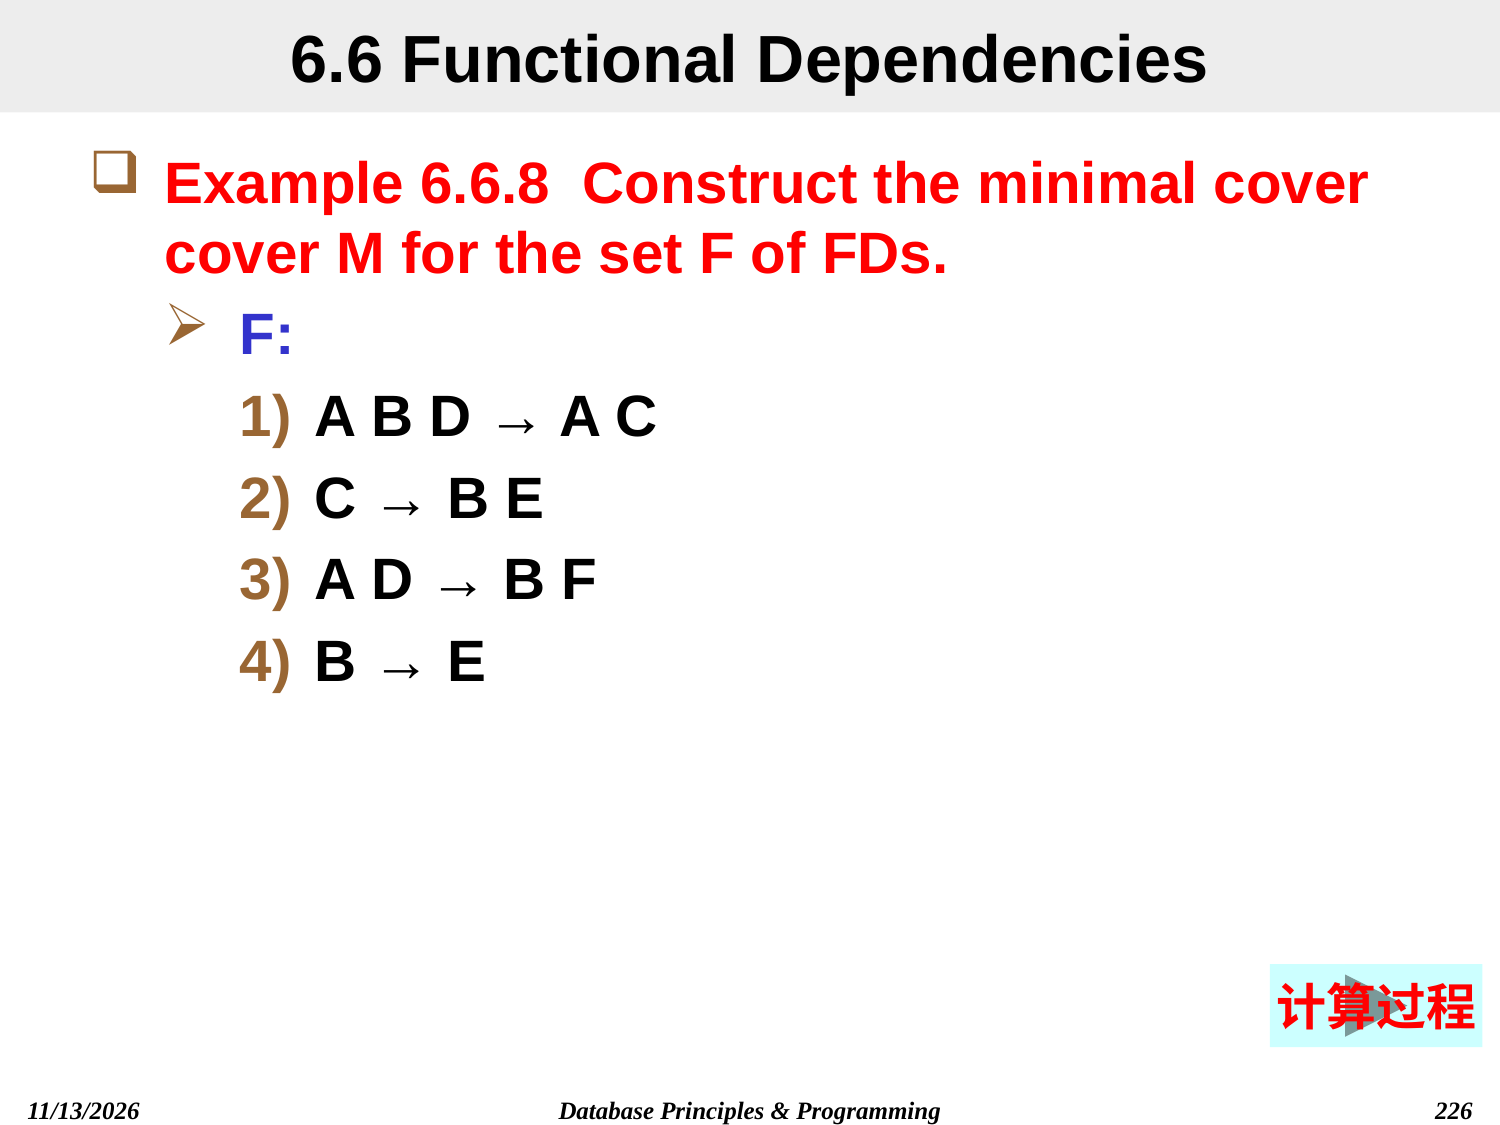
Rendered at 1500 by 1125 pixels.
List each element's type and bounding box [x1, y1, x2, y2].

text_box [1269, 964, 1483, 1048]
text_box [12, 1087, 325, 1125]
text_box [1174, 1087, 1488, 1125]
list [74, 137, 1426, 1063]
title [0, 0, 1500, 113]
text_box [425, 1087, 1075, 1125]
